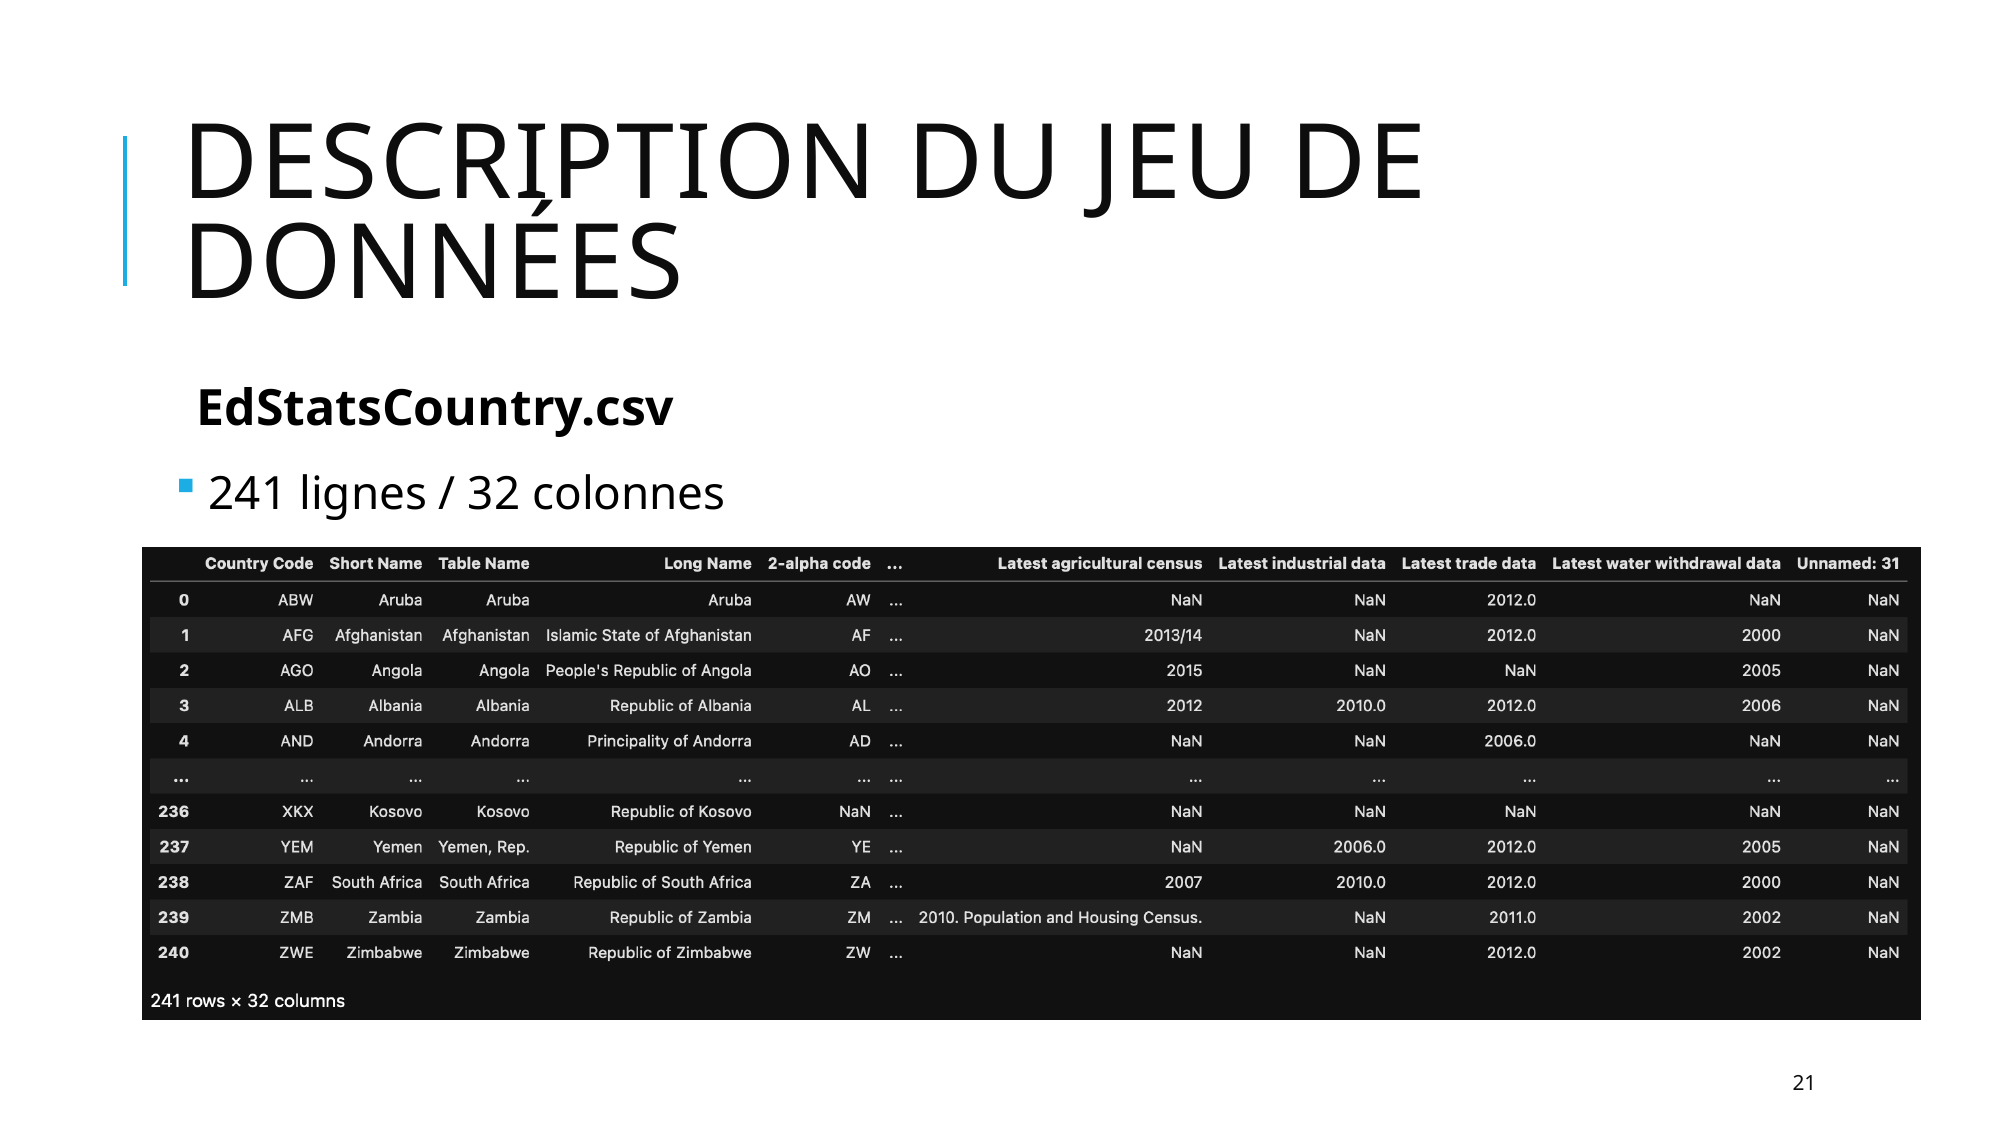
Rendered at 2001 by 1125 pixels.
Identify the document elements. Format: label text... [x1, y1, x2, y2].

slide_number 21 [1777, 1061, 1938, 1107]
title Description du jeu de données [168, 96, 1763, 342]
list EdStatsCountry.csv 241 lignes / 32 colonnes [168, 375, 1763, 544]
picture [142, 547, 1921, 1020]
